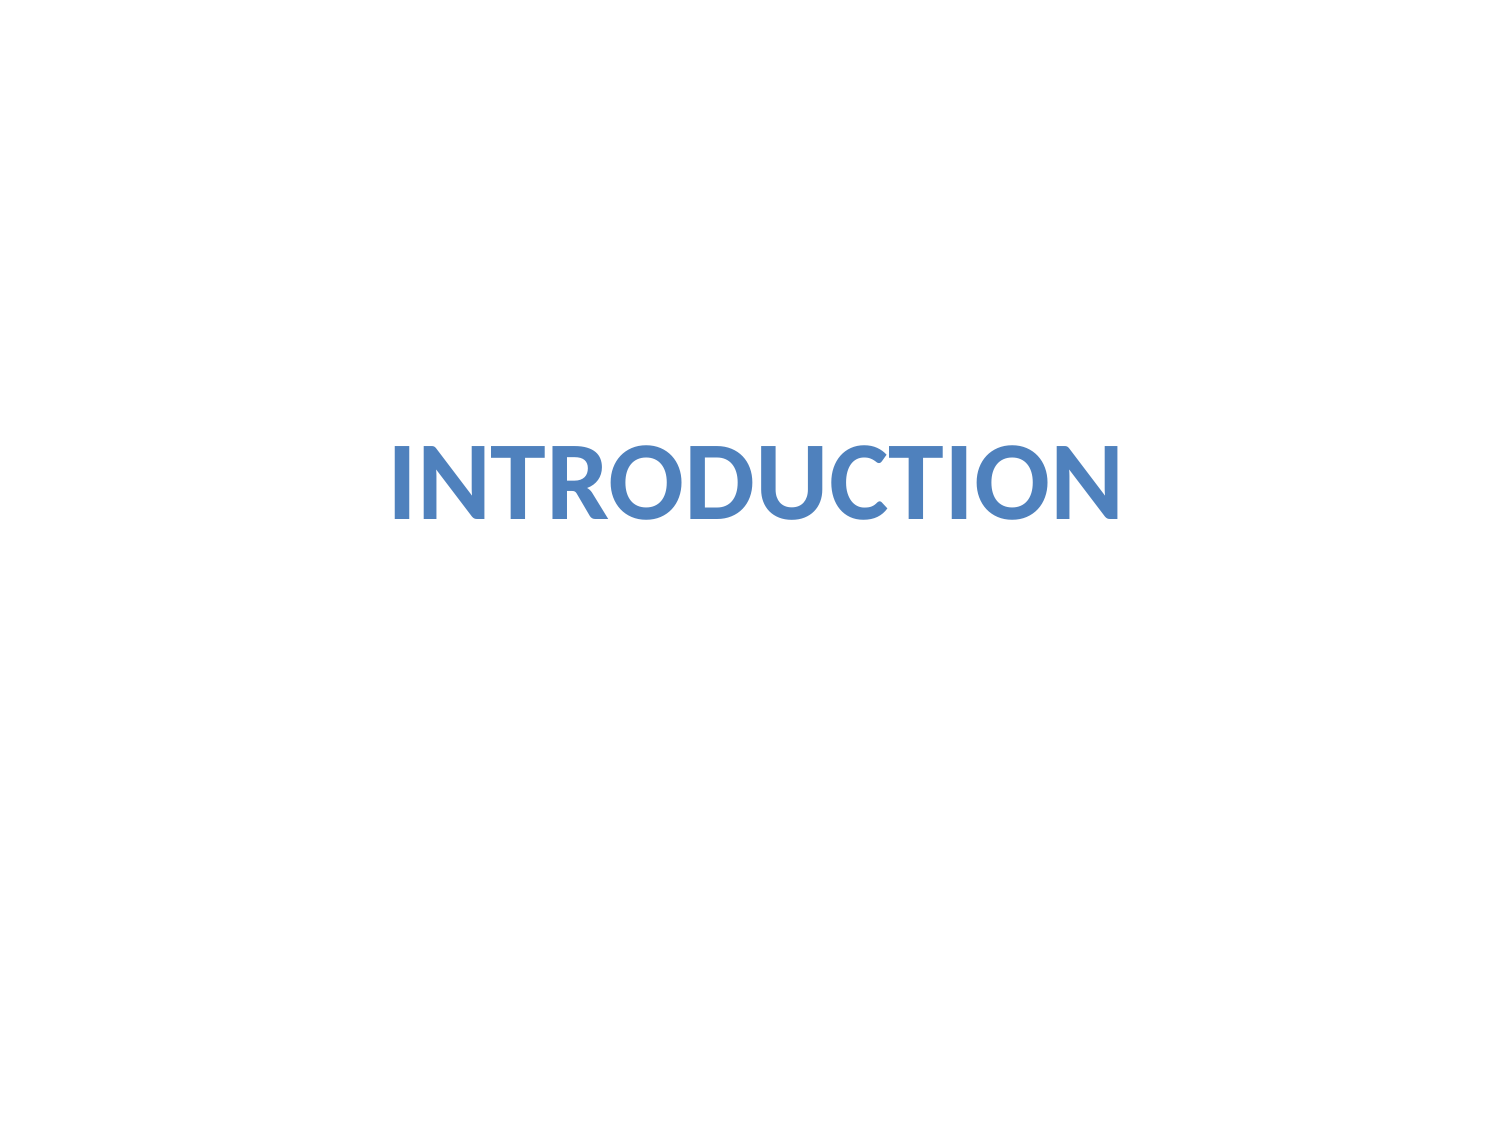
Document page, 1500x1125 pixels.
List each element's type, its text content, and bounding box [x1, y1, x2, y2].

text_box introduction [324, 399, 1188, 550]
